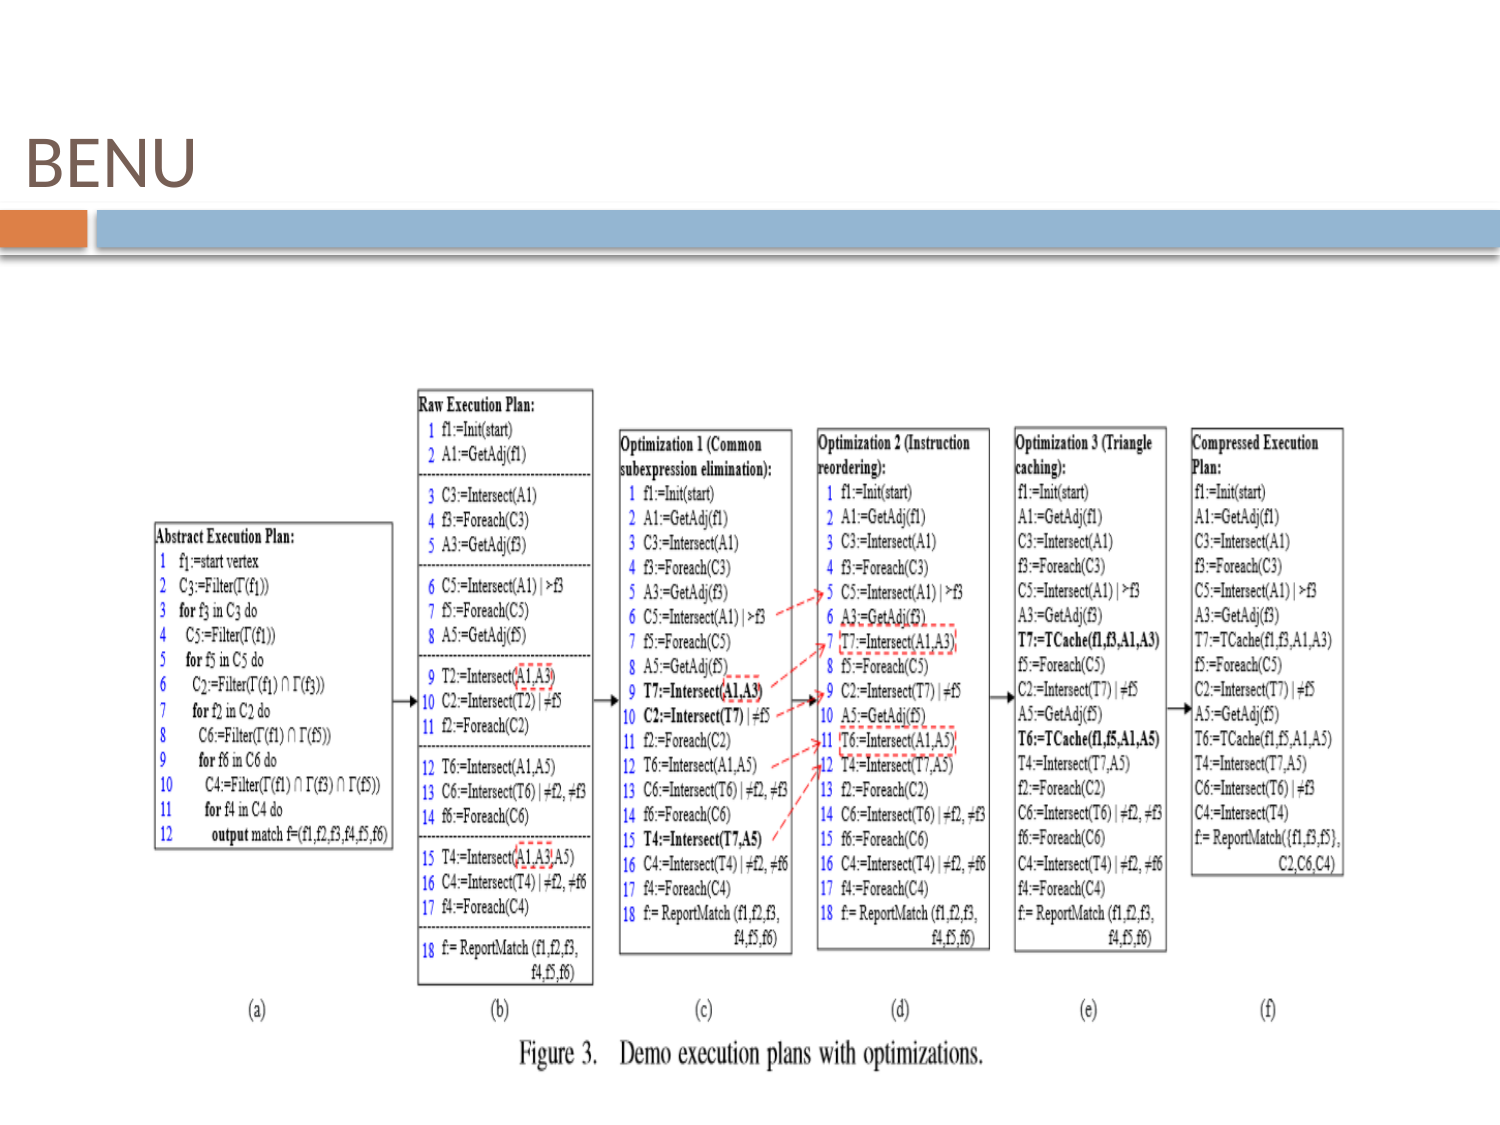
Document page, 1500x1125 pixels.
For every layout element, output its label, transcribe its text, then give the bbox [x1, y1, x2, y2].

title BENU [23, 12, 1500, 203]
picture [100, 325, 1357, 1079]
